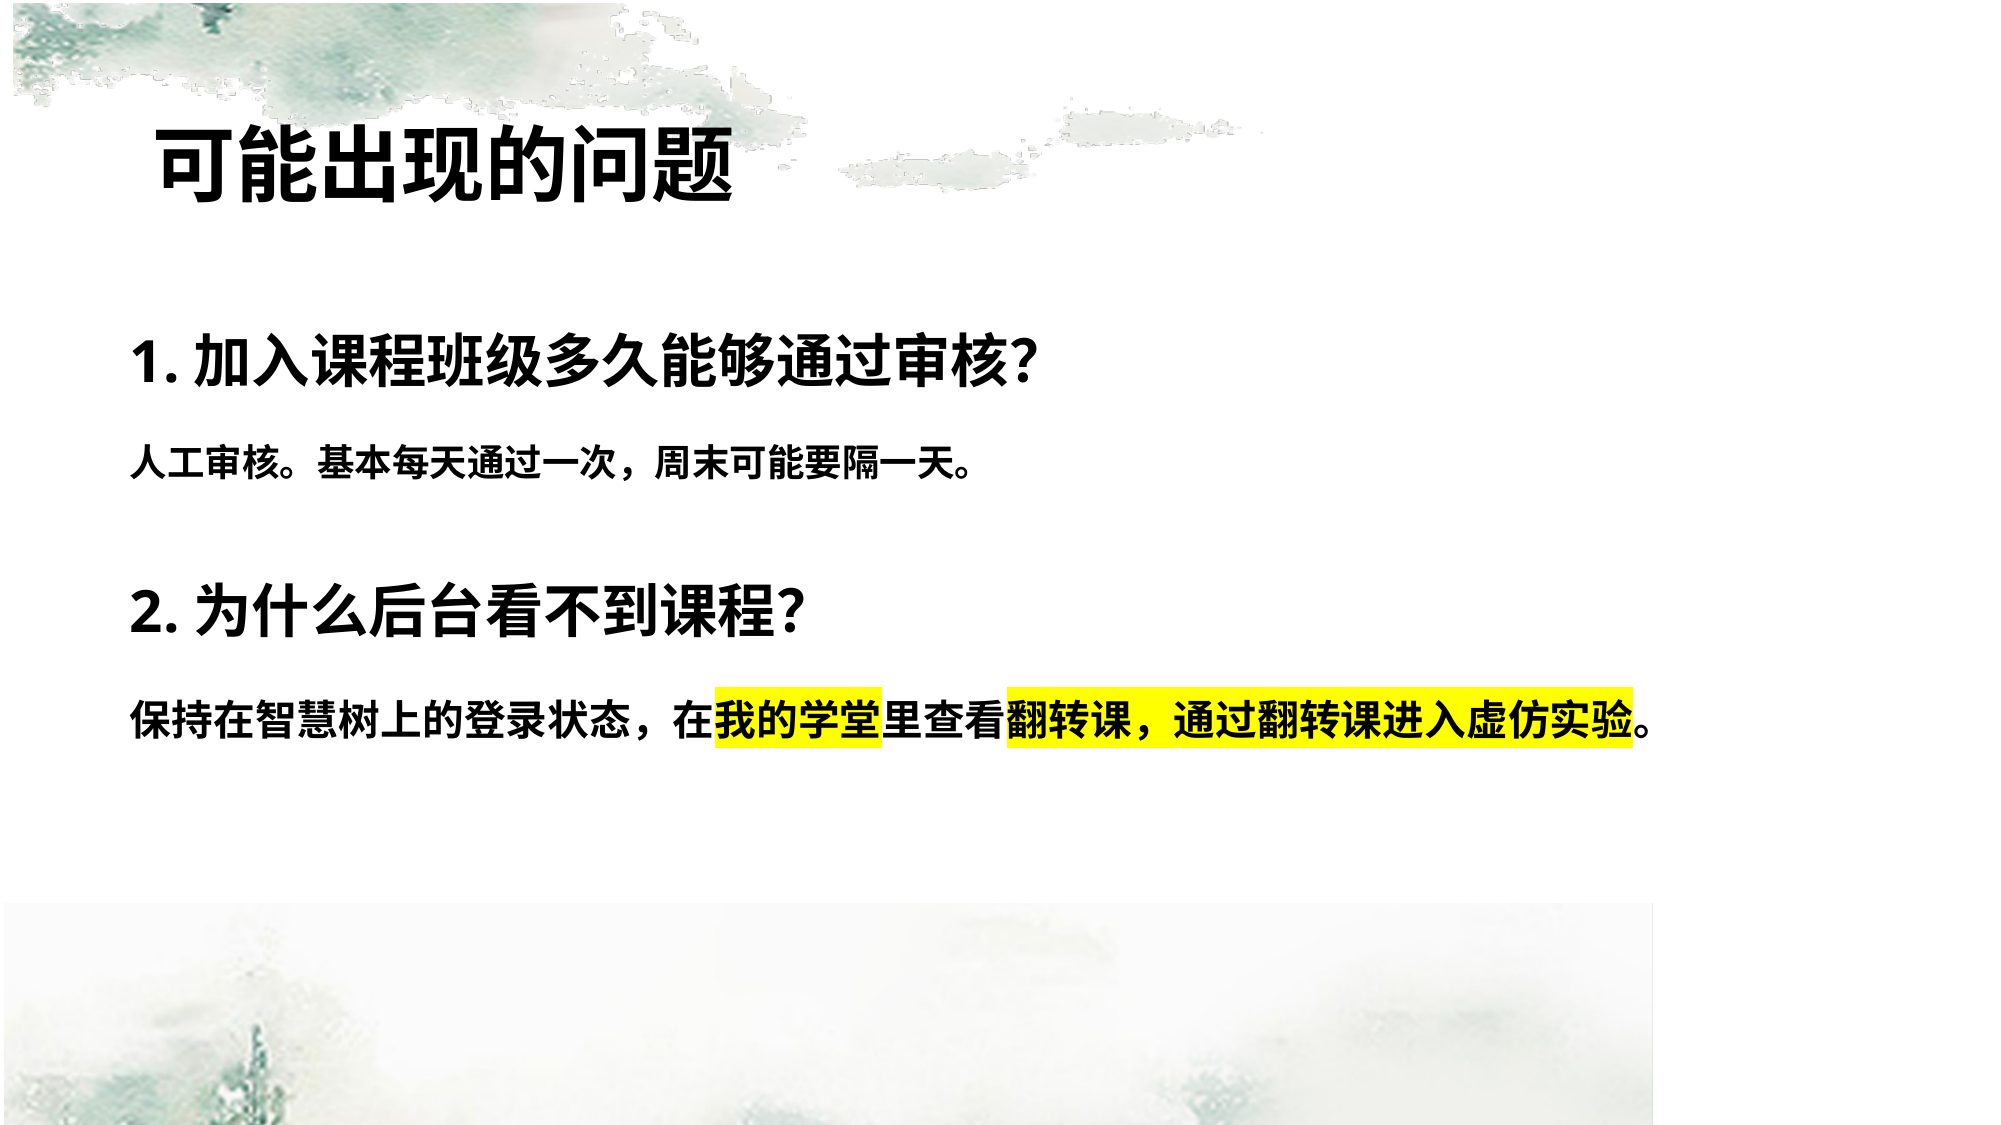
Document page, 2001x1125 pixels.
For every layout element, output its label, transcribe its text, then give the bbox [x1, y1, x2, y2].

picture [13, 3, 1338, 255]
picture [3, 903, 1654, 1125]
text_box 1.加入课程班级多久能够通过审核？ 人工审核。基本每天通过一次，周末可能要隔一天。 2.为什么后台看不到课程？ 保持在智慧树上的登录状态，在我的学堂里查看翻转课，通过翻转课进入虚仿实验。 [115, 316, 1803, 752]
title 可能出现的问题 [137, 59, 1863, 278]
